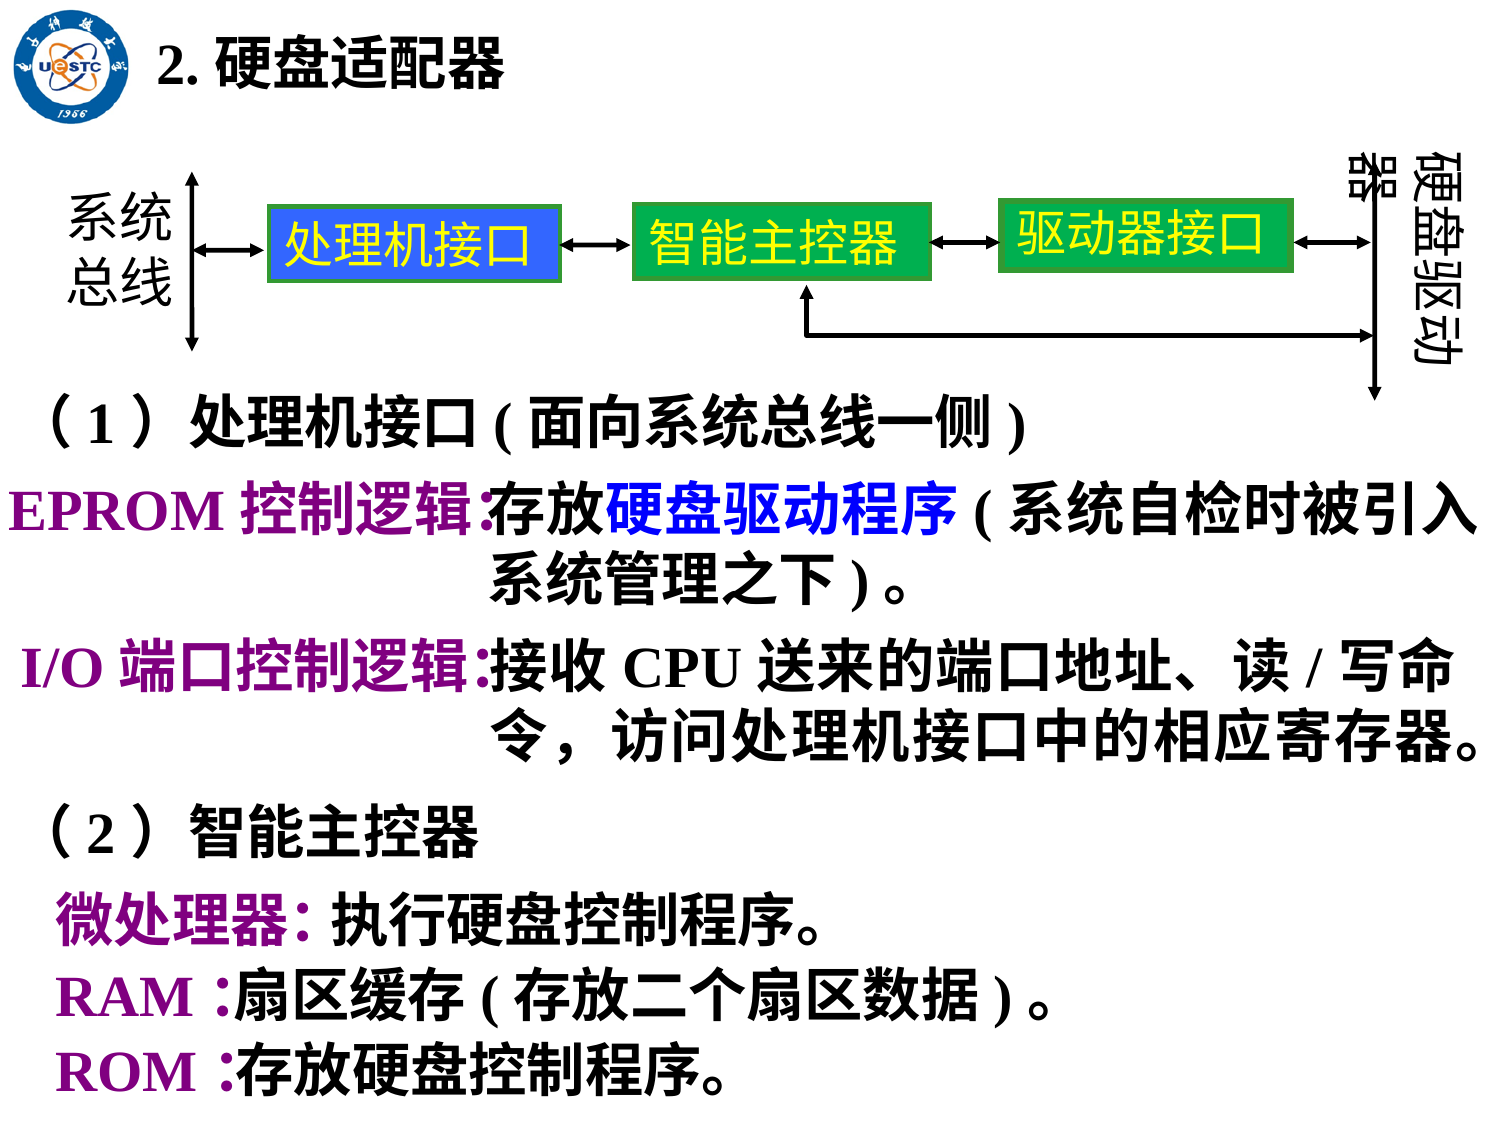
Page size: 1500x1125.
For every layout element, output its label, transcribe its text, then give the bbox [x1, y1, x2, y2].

text_box RAM： [41, 950, 218, 1025]
text_box （1）处理机接口(面向系统总线一侧) [0, 377, 1363, 463]
text_box EPROM控制逻辑： [0, 464, 472, 550]
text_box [50, 135, 1480, 433]
text_box 执行硬盘控制程序。 [315, 875, 1128, 950]
text_box 接收CPU送来的端口地址、读/写命令，访问处理机接口中的相应寄存器。 [474, 621, 1471, 777]
text_box 扇区缓存(存放二个扇区数据)。 [218, 950, 1294, 1036]
text_box 2.硬盘适配器 [141, 19, 892, 104]
picture [6, 8, 136, 126]
text_box 存放硬盘驱动程序(系统自检时被引入系统管理之下)。 [472, 464, 1495, 620]
text_box 微处理器： [41, 875, 315, 950]
text_box I/O端口控制逻辑： [5, 622, 474, 707]
text_box 存放硬盘控制程序。 [220, 1025, 1034, 1111]
text_box （2）智能主控器 [0, 788, 900, 873]
text_box ROM： [41, 1025, 220, 1111]
